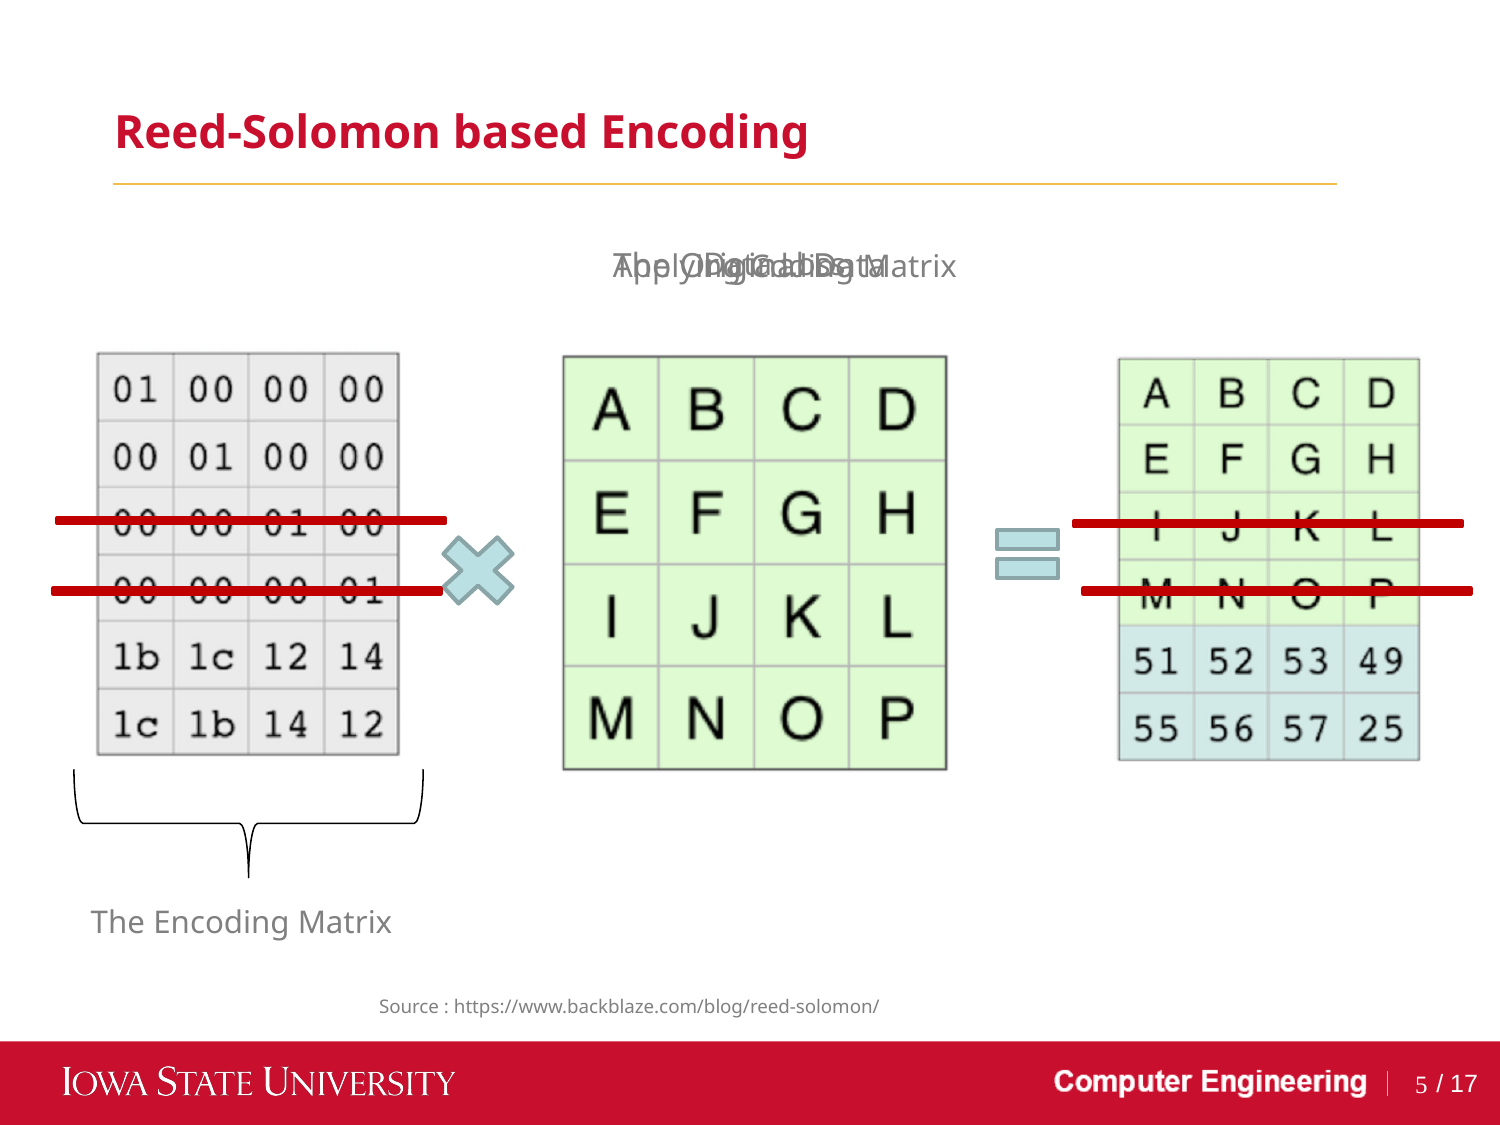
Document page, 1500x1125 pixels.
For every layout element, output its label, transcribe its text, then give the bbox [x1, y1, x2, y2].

text_box Data Loss [589, 237, 959, 290]
picture [62, 1066, 456, 1100]
text_box [1072, 519, 1082, 528]
text_box [1454, 586, 1473, 596]
text_box Reed-Solomon based Encoding [99, 95, 1303, 167]
picture [54, 323, 421, 785]
text_box [424, 516, 447, 525]
text_box Source : https://www.backblaze.com/blog/reed-solomon/ [364, 987, 1185, 1026]
text_box [995, 557, 1060, 580]
text_box [424, 586, 443, 596]
text_box [1454, 519, 1464, 528]
text_box The Encoding Matrix [57, 894, 427, 947]
text_box The Original Data [571, 237, 929, 292]
picture [893, 1046, 1378, 1111]
text_box Applying Coding Matrix [583, 238, 987, 291]
text_box [74, 787, 424, 879]
picture [513, 332, 987, 793]
picture [1087, 323, 1449, 785]
text_box [995, 528, 1060, 551]
text_box [441, 535, 508, 606]
text_box / 17 [1421, 1060, 1500, 1105]
